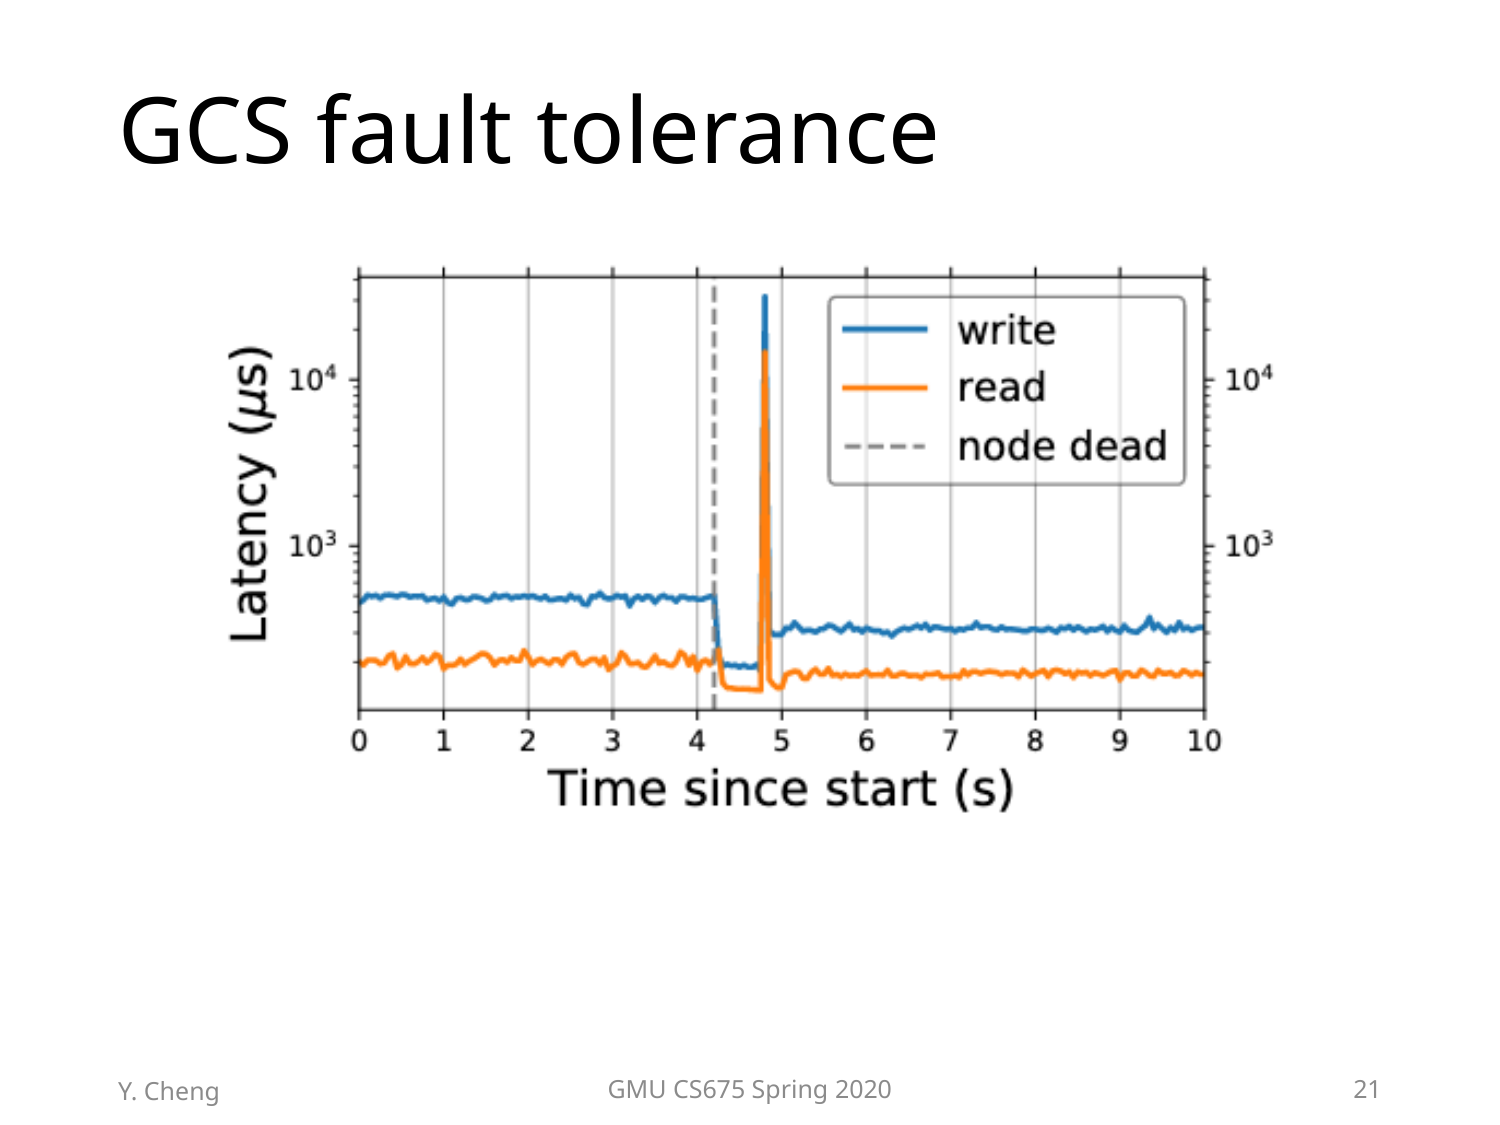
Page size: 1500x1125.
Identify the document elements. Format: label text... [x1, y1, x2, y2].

slide_number Y. Cheng [103, 1060, 441, 1121]
picture [205, 242, 1295, 828]
footer GMU CS675 Spring 2020 [496, 1060, 1004, 1121]
title GCS fault tolerance [103, 25, 1397, 243]
slide_number 21 [1059, 1060, 1397, 1121]
